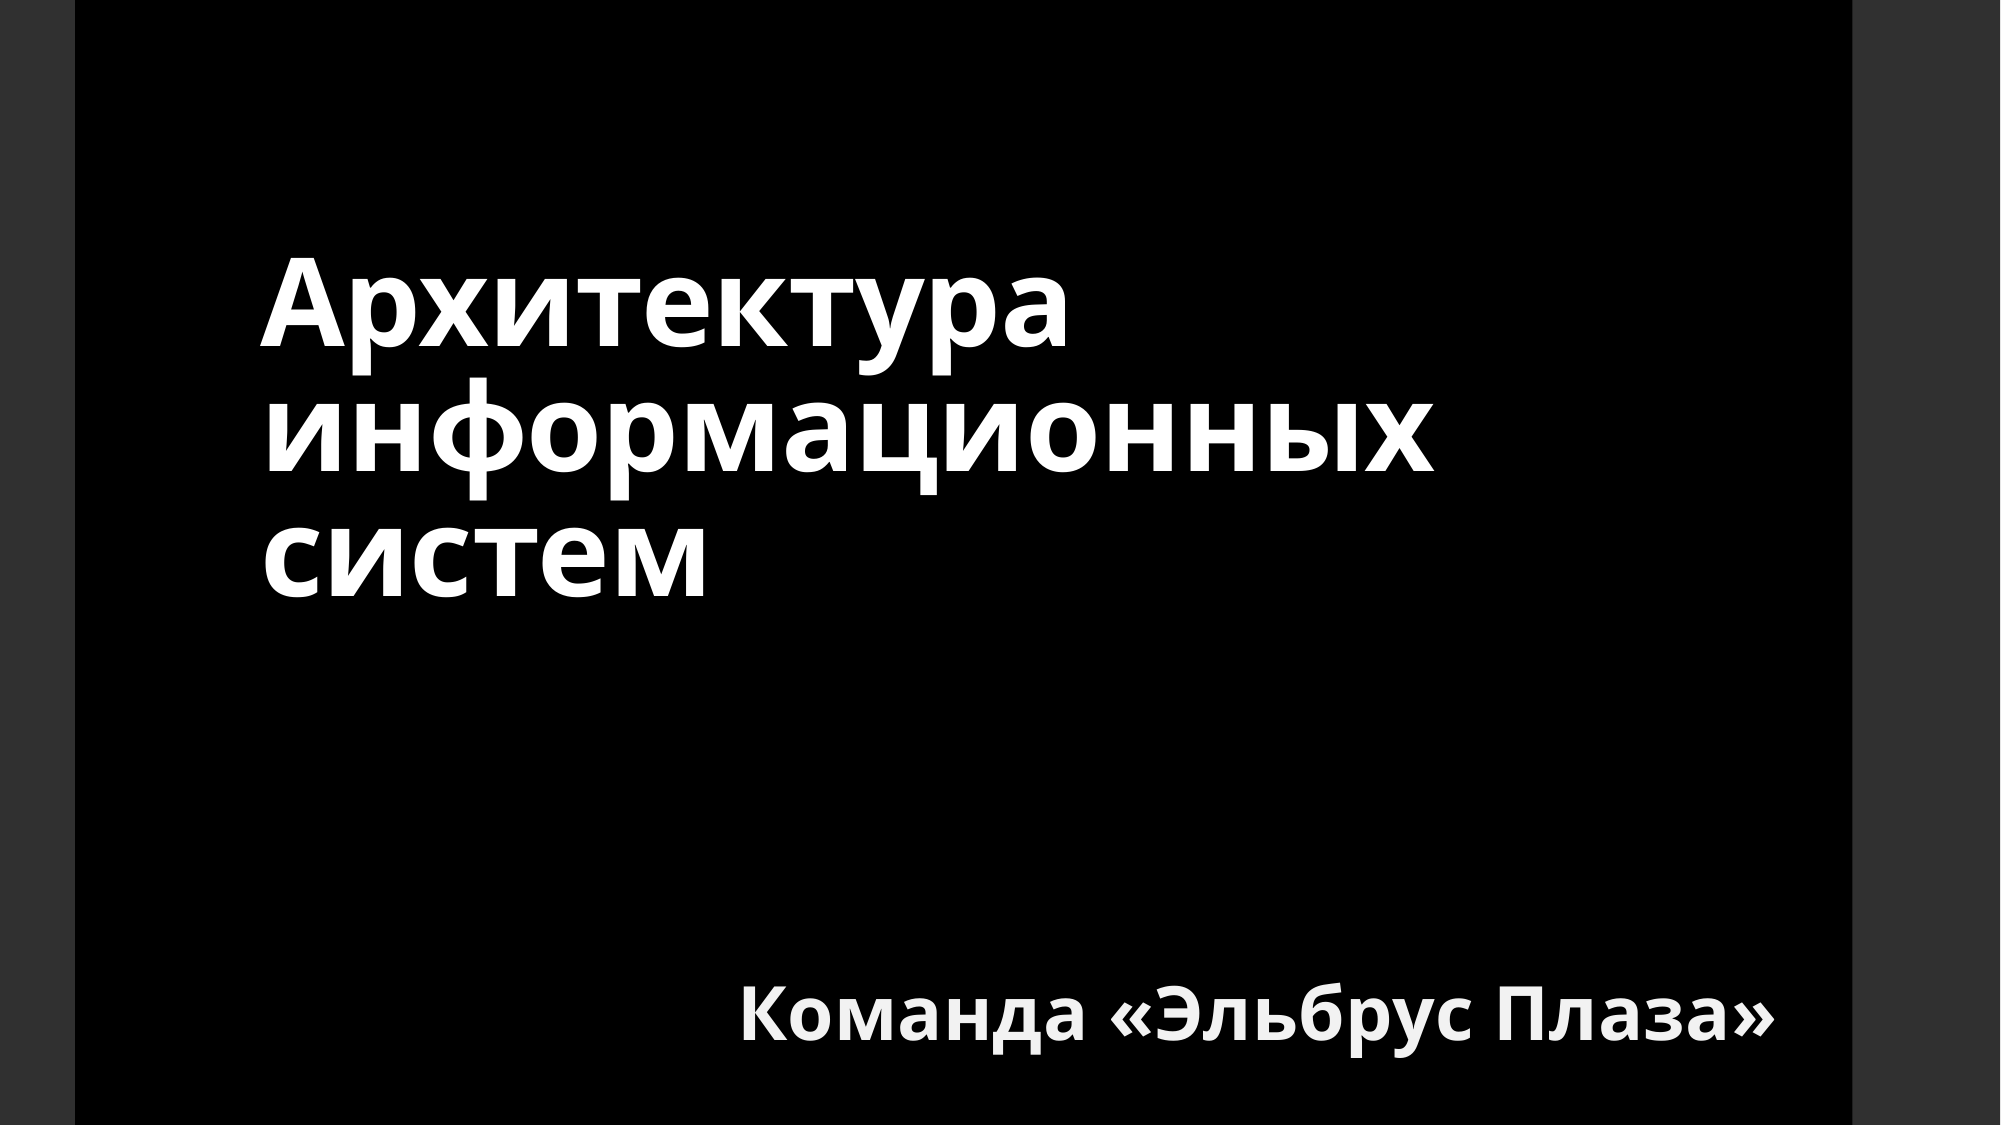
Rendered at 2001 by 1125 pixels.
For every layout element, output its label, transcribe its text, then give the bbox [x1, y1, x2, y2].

subtitle Команда «Эльбрус Плаза» [722, 964, 2000, 1125]
title Архитектура информационных систем [245, 237, 1746, 630]
